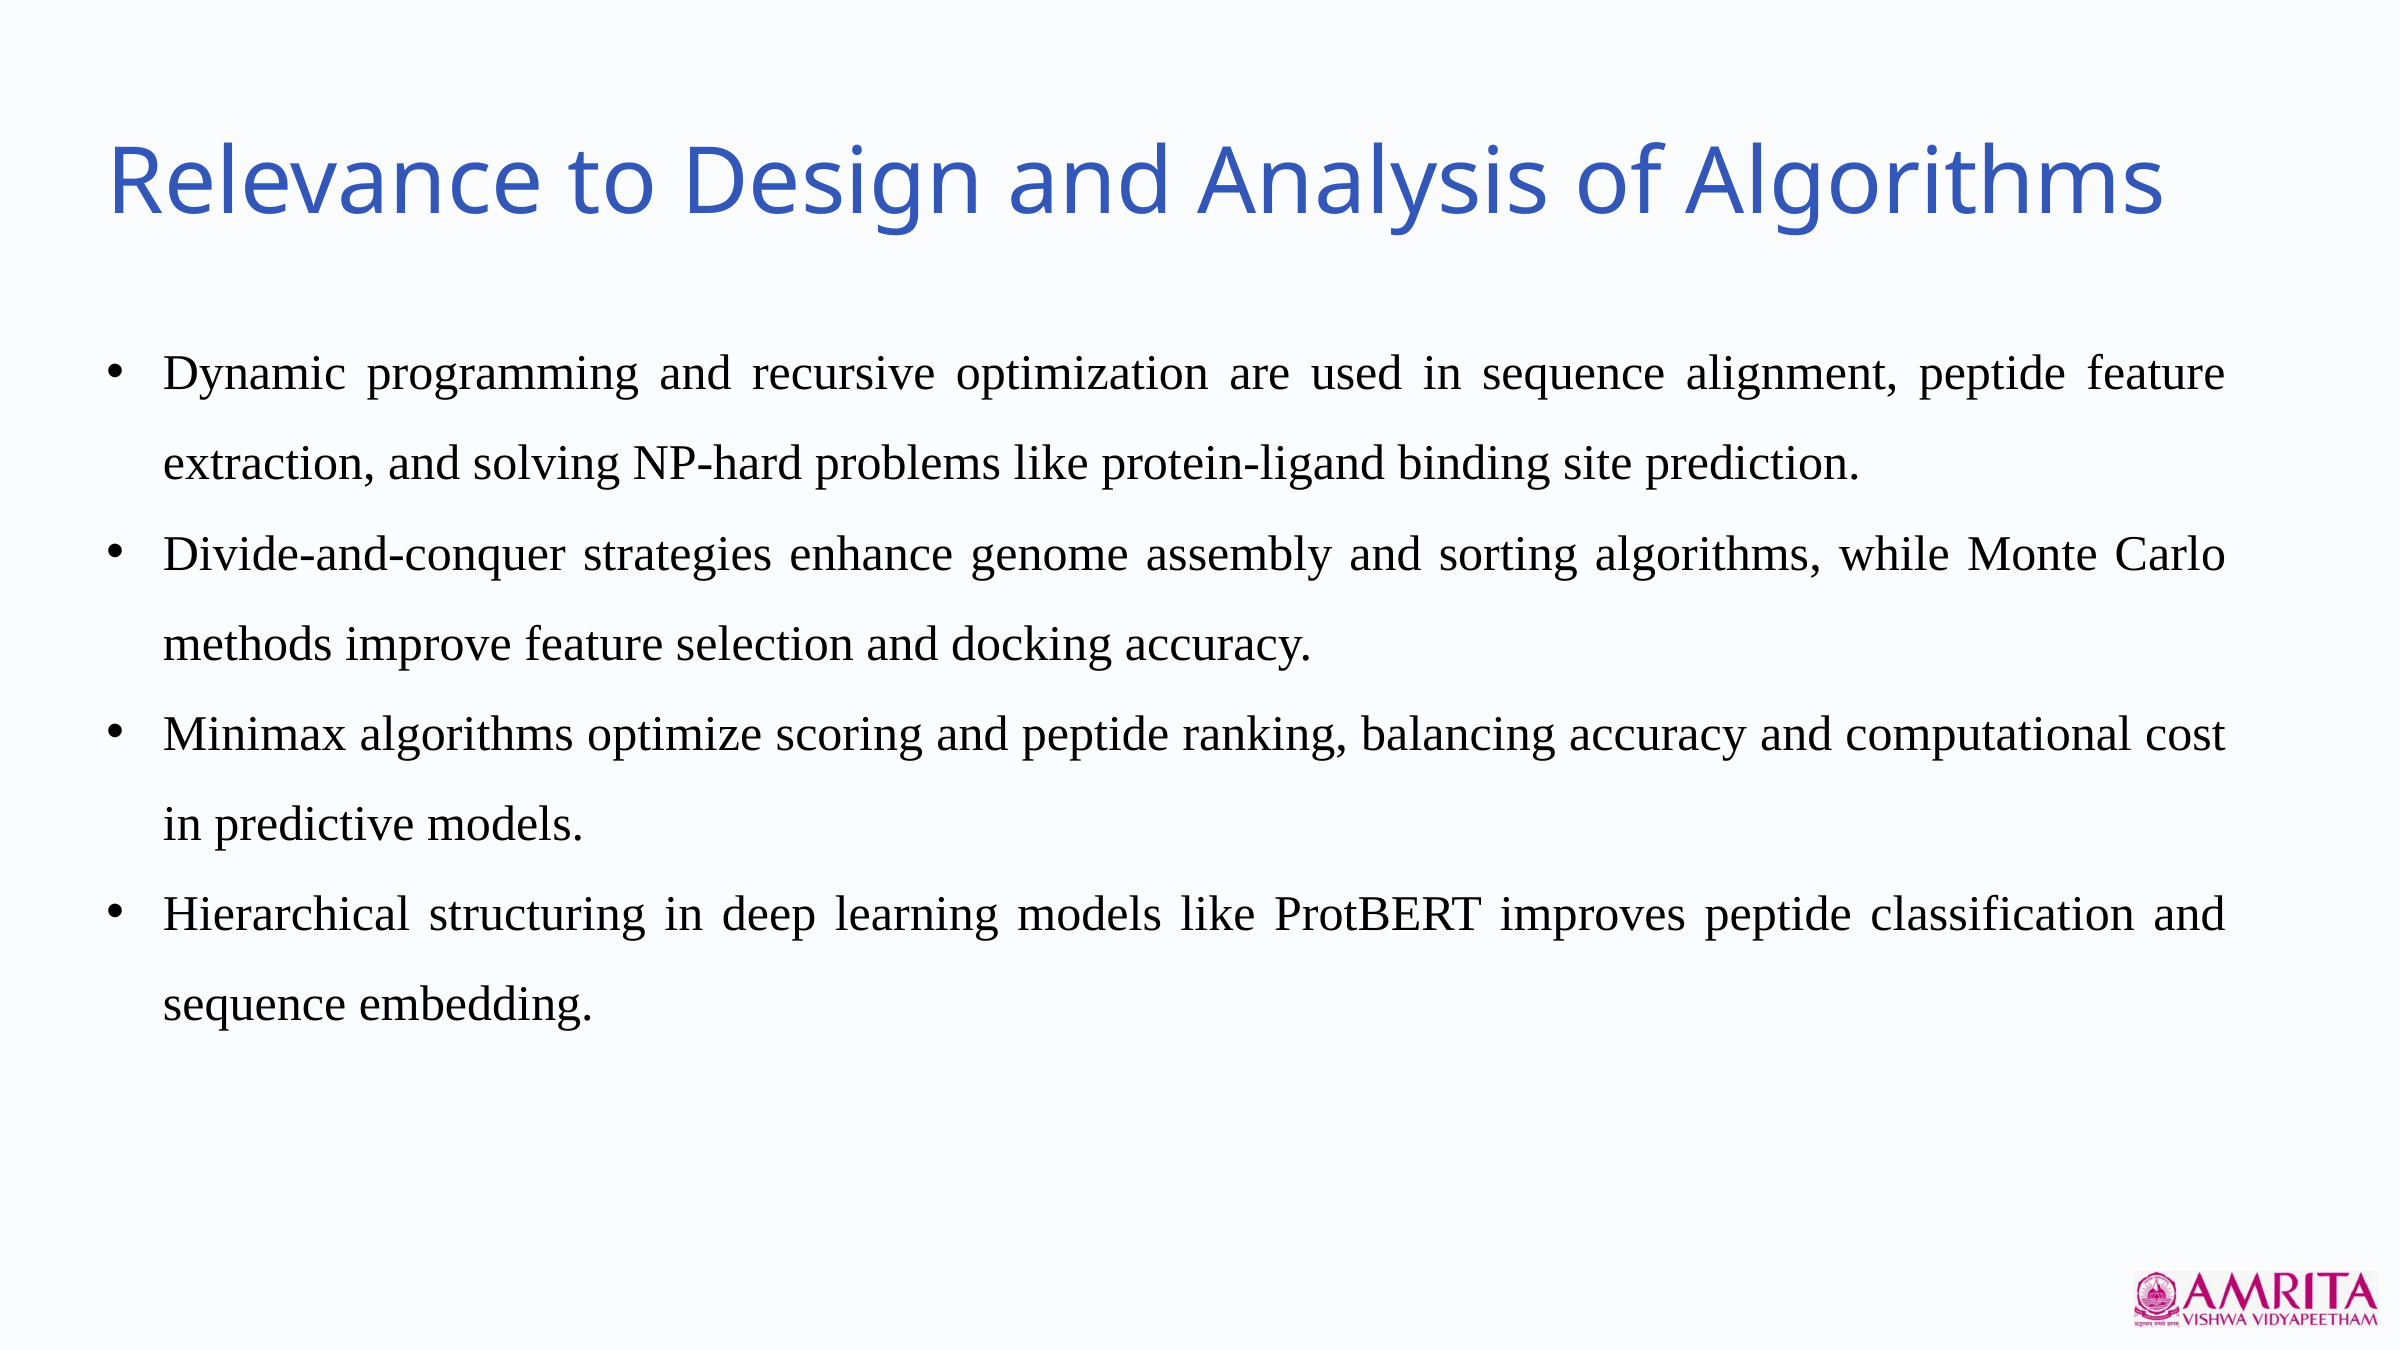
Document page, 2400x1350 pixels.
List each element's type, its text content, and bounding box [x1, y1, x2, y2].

text_box Relevance to Design and Analysis of Algorithms [106, 116, 2228, 233]
text_box [2020, 1257, 2384, 1333]
text_box Dynamic programming and recursive optimization are used in sequence alignment, peptide feature extraction, and solving NP-hard problems like protein-ligand binding site prediction. Divide-and-conquer strategies enhance genome assembly and sorting algorithms, while Monte Carlo methods improve feature selection and docking accuracy. Minimax algorithms optimize scoring and peptide ranking, balancing accuracy and computational cost in predictive models. Hierarchical structuring in deep learning models like ProtBERT improves peptide classification and sequence embedding. [106, 309, 2228, 1296]
picture [2106, 1271, 2389, 1339]
picture [2131, 1268, 2380, 1329]
